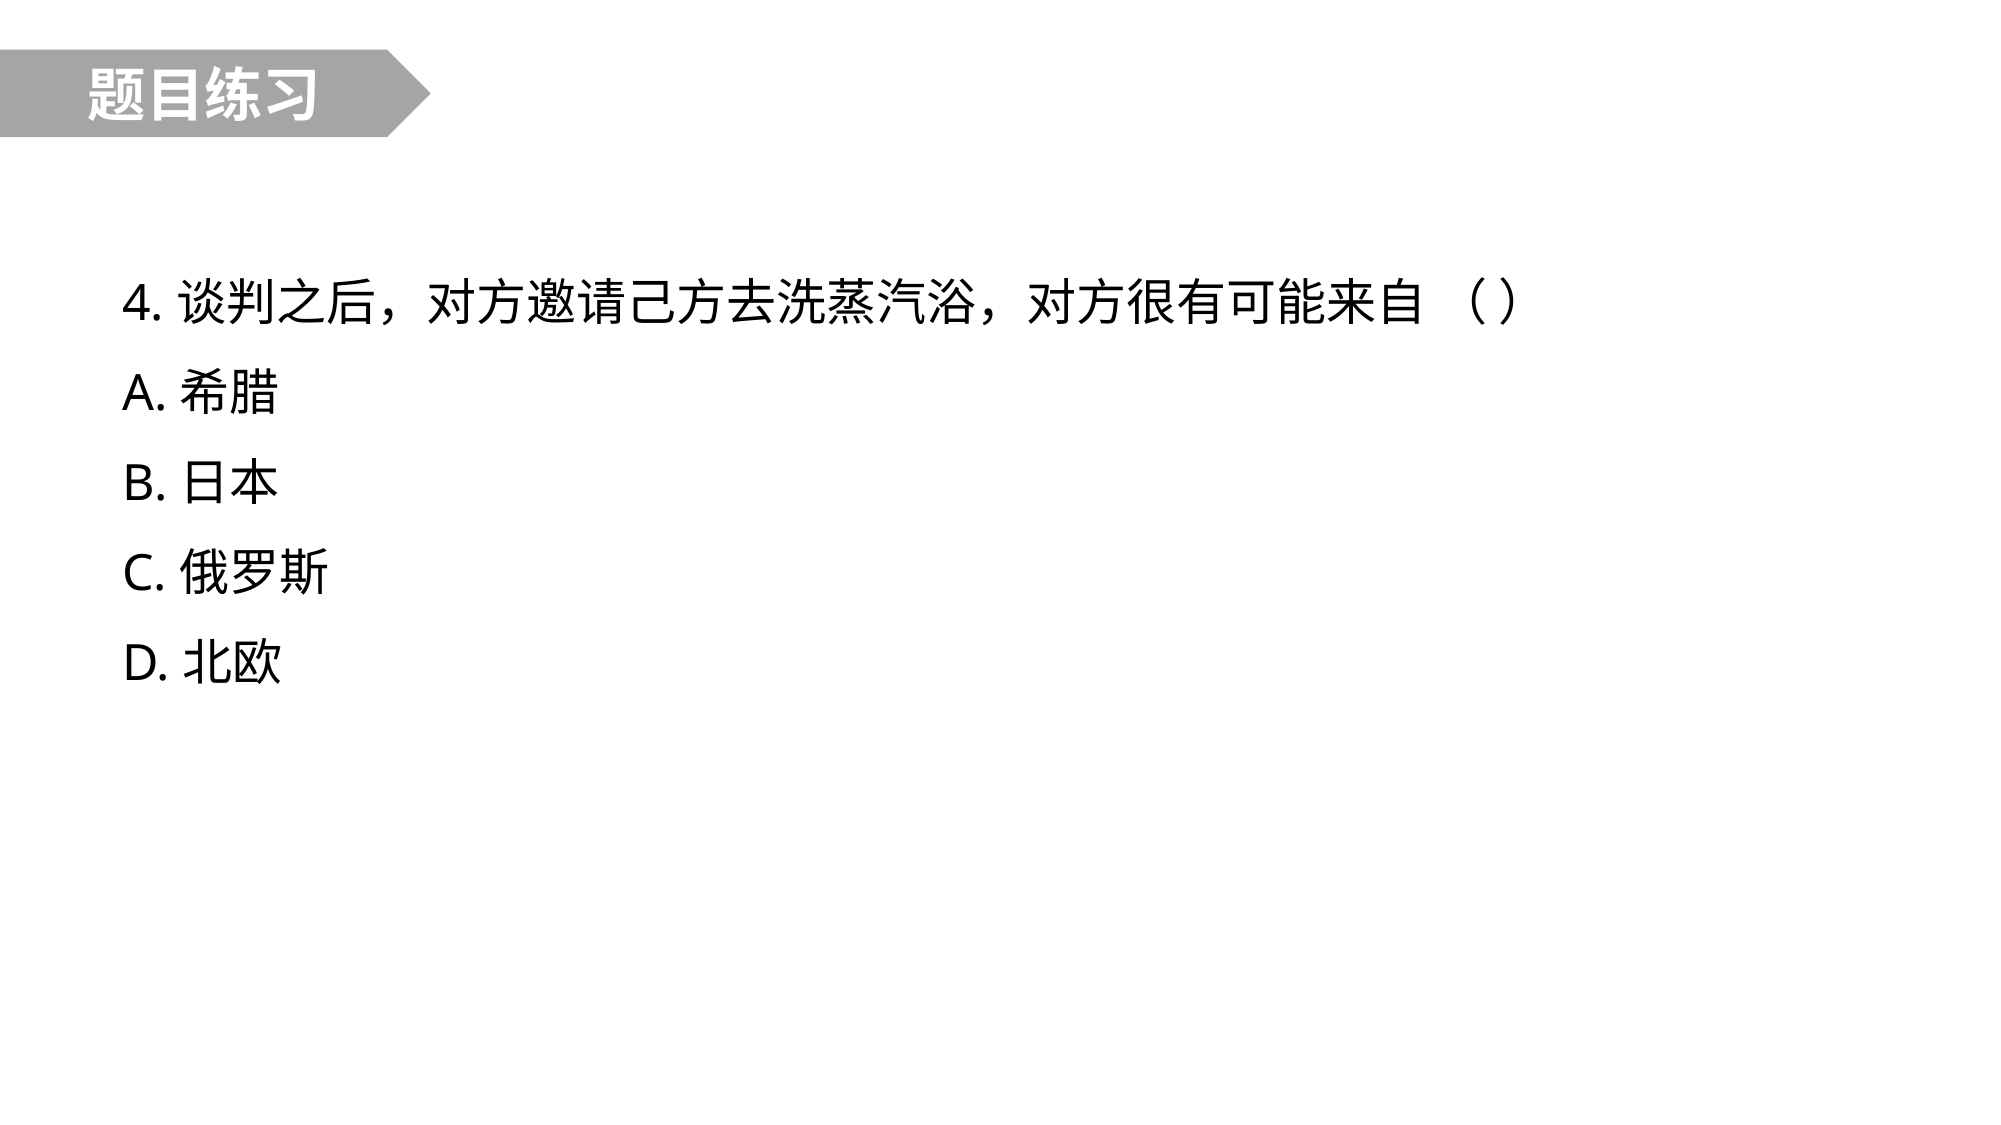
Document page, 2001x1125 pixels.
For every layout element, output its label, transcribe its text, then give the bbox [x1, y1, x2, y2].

text_box 4.谈判之后，对方邀请己方去洗蒸汽浴，对方很有可能来自 （ ） A.希腊 B.日本 C.俄罗斯 D.北欧 [107, 232, 1908, 698]
text_box 题目练习 [0, 48, 433, 139]
